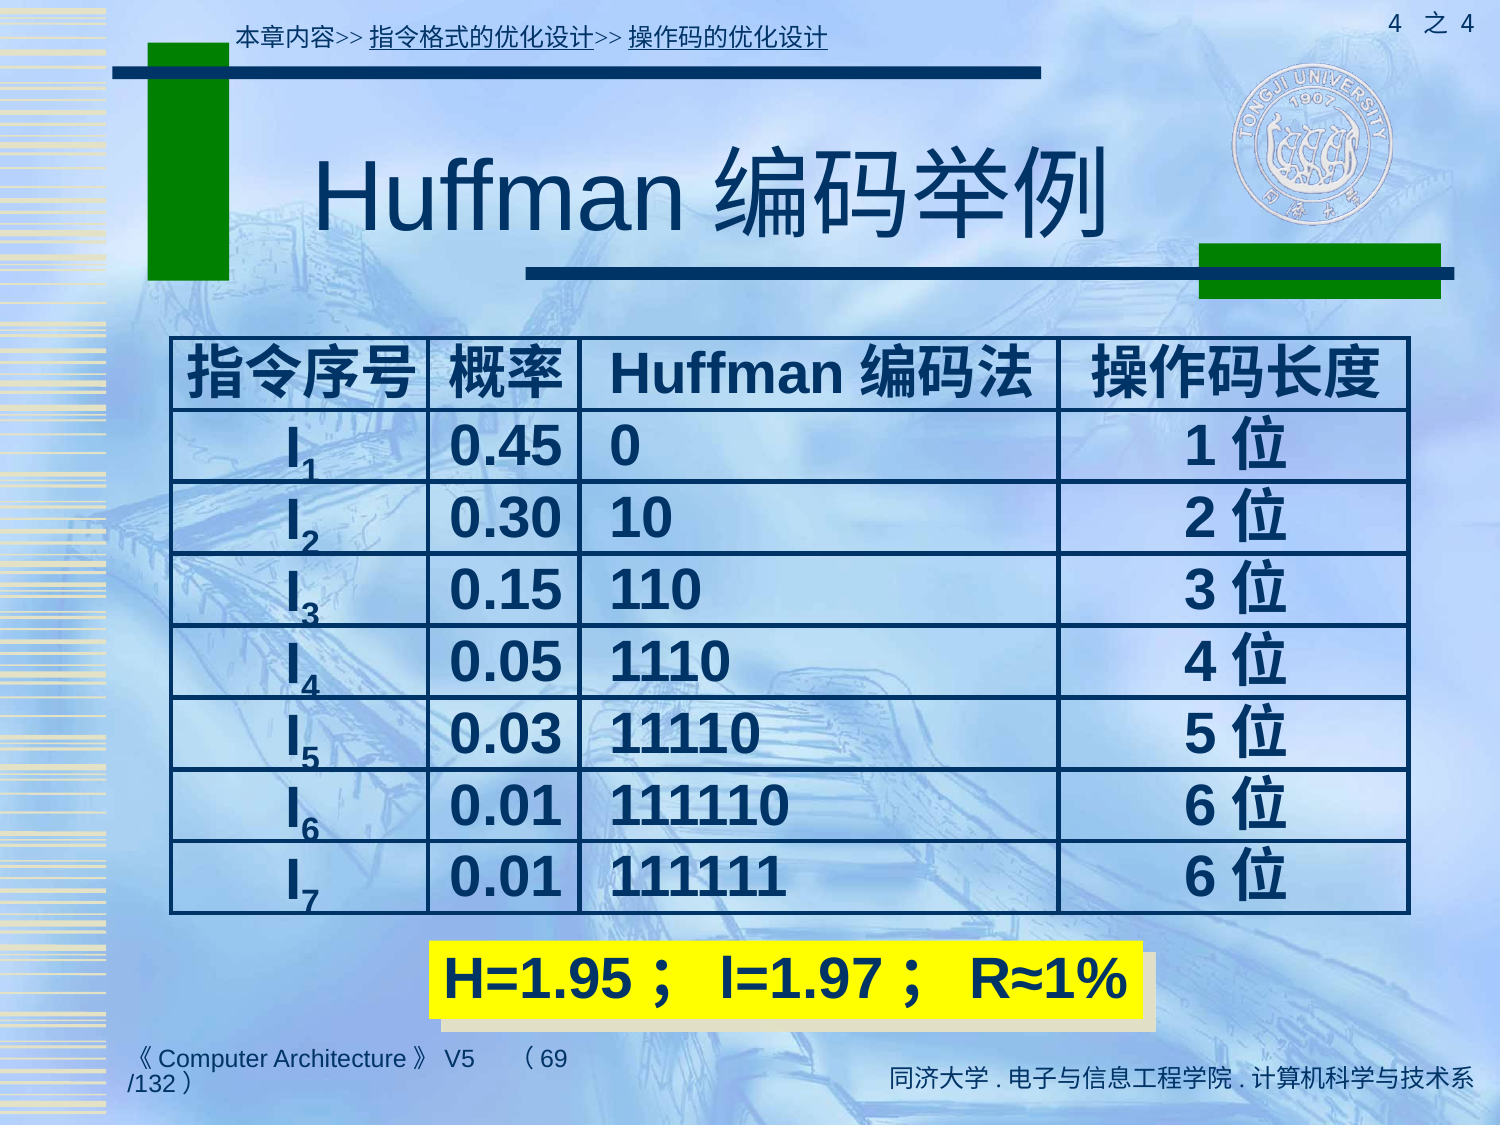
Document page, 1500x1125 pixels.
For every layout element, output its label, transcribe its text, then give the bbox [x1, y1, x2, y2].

text_box 本章内容>>指令格式的优化设计>>操作码的优化设计 [220, 14, 1463, 66]
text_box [170, 337, 1409, 914]
text_box H=1.95；l=1.97；R≈1% [429, 940, 1143, 1019]
picture [0, 0, 1500, 1125]
text_box 4 之 4 [1362, 0, 1500, 46]
title Huffman编码举例 [230, 78, 1193, 267]
